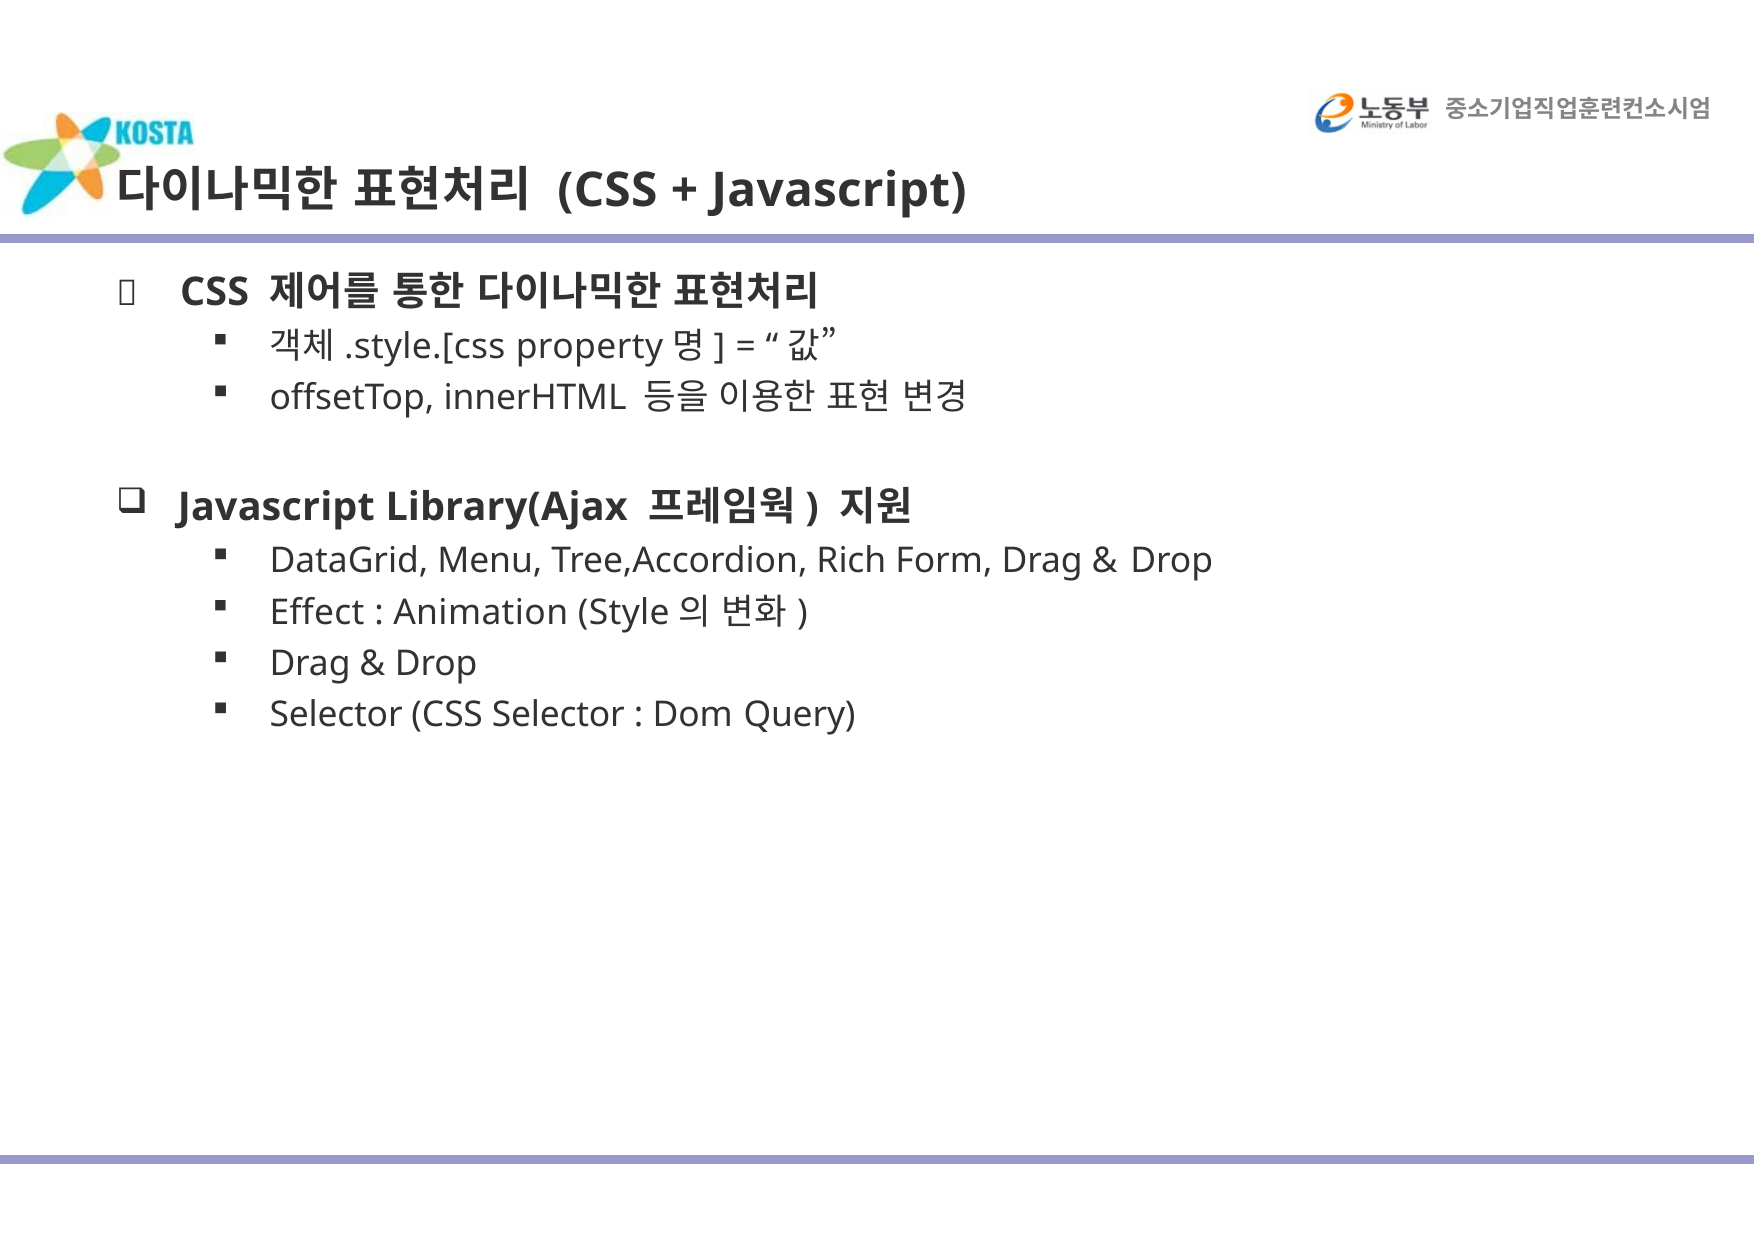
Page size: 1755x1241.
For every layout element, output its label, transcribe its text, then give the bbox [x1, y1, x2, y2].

title 다이나믹한 표현처리 (CSS + Javascript) [114, 158, 1640, 366]
text_box [1307, 88, 1433, 134]
picture [0, 112, 195, 217]
text_box  CSS 제어를 통한 다이나믹한 표현처리 객체.style.[css property명] = “값” offsetTop, innerHTML 등을 이용한 표현 변경 Javascript Library(Ajax 프레임웍) 지원 DataGrid, Menu, Tree,Accordion, Rich Form, Drag & Drop Effect : Animation (Style의 변화) Drag & Drop Selector (CSS Selector : Dom Query) [114, 265, 1225, 734]
text_box 중소기업직업훈련컨소시엄 [1442, 93, 1738, 123]
